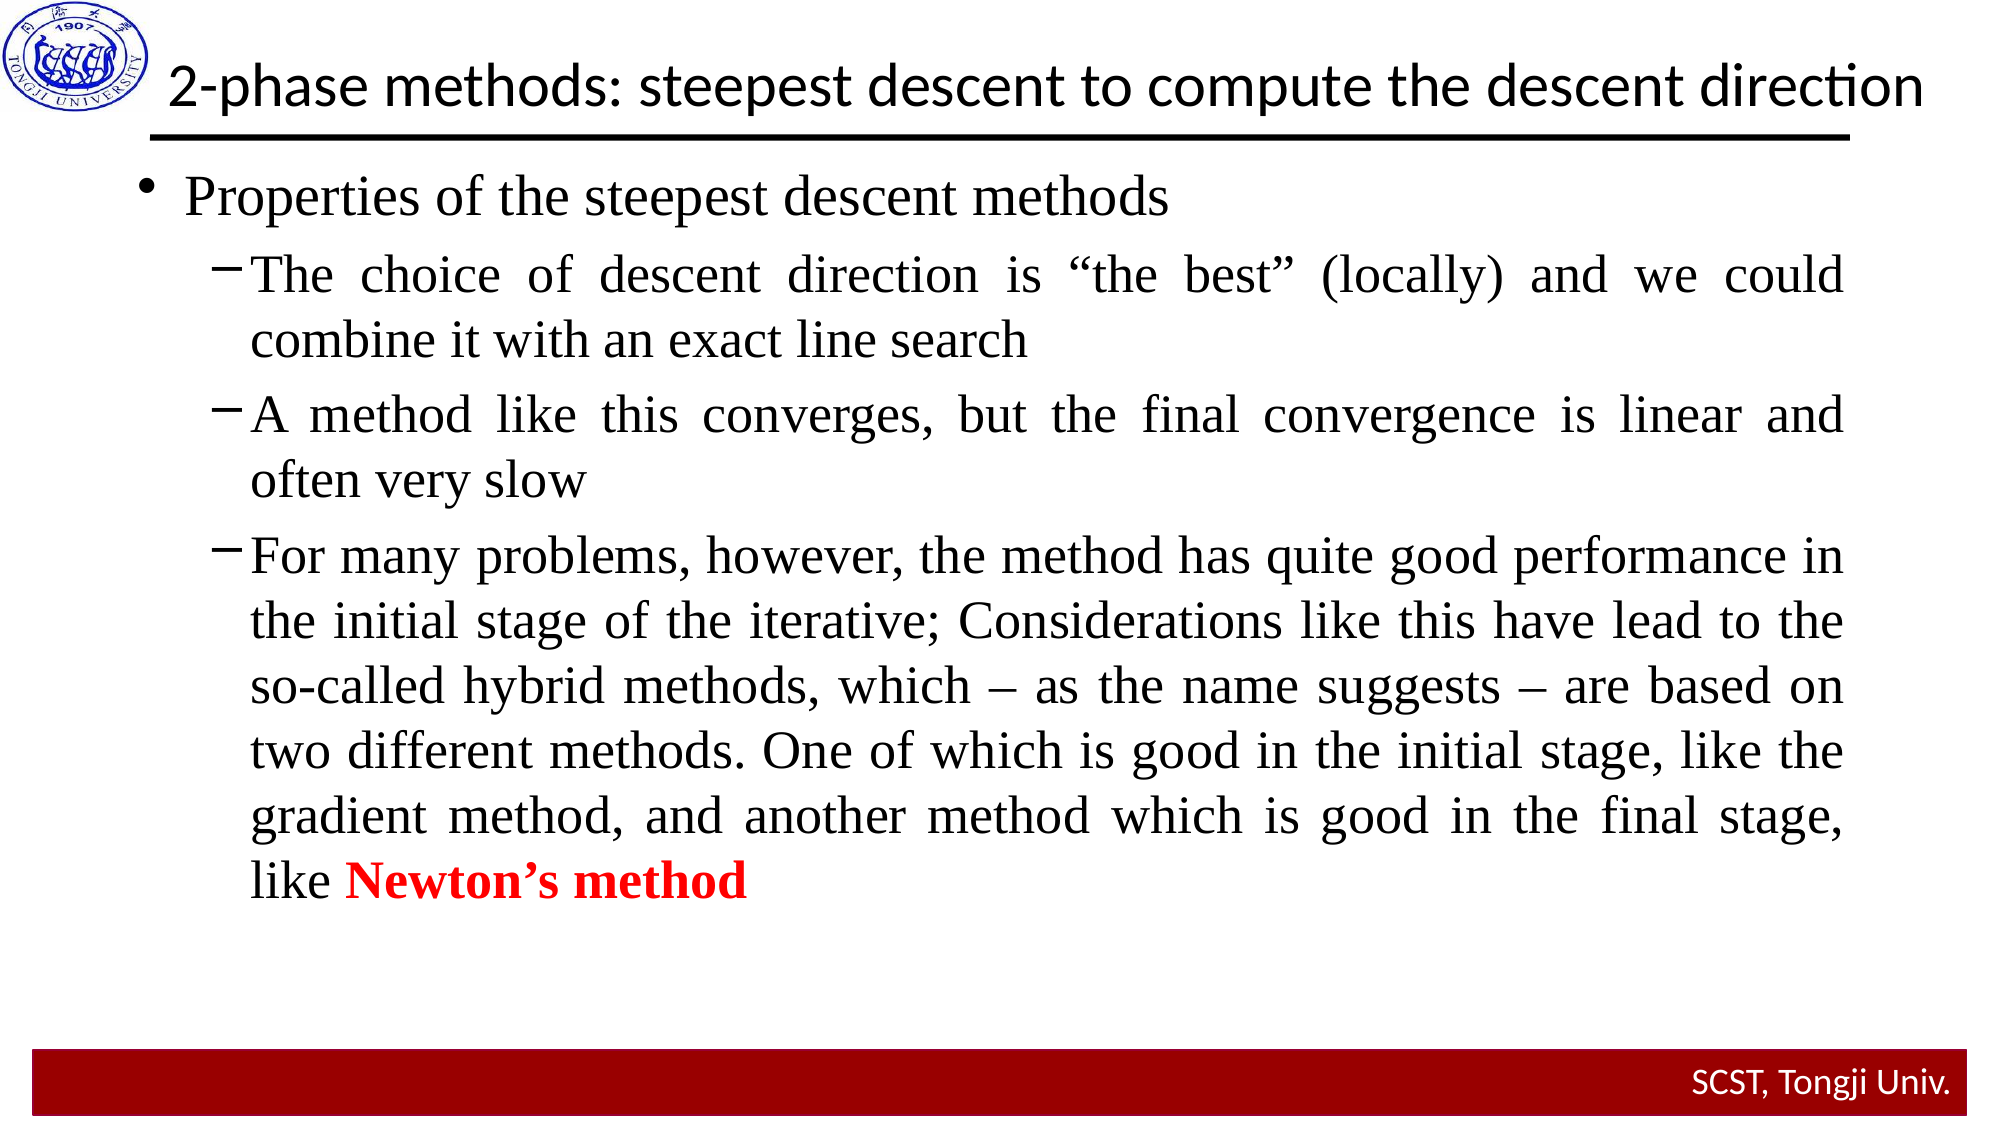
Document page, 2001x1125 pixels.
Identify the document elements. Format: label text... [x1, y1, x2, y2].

title 2-phase methods: steepest descent to compute the descent direction [152, 12, 1947, 150]
text_box Properties of the steepest descent methods The choice of descent direction is “the best” (locally) and we could combine it with an exact line search A method like this converges, but the final convergence is linear and often very slow For many problems, however, the method has quite good performance in the initial stage of the iterative; Considerations like this have lead to the so-called hybrid methods, which – as the name suggests – are based on two different methods. One of which is good in the initial stage, like the gradient method, and another method which is good in the final stage, like Newton’s method [48, 149, 1862, 946]
picture [0, 0, 150, 112]
